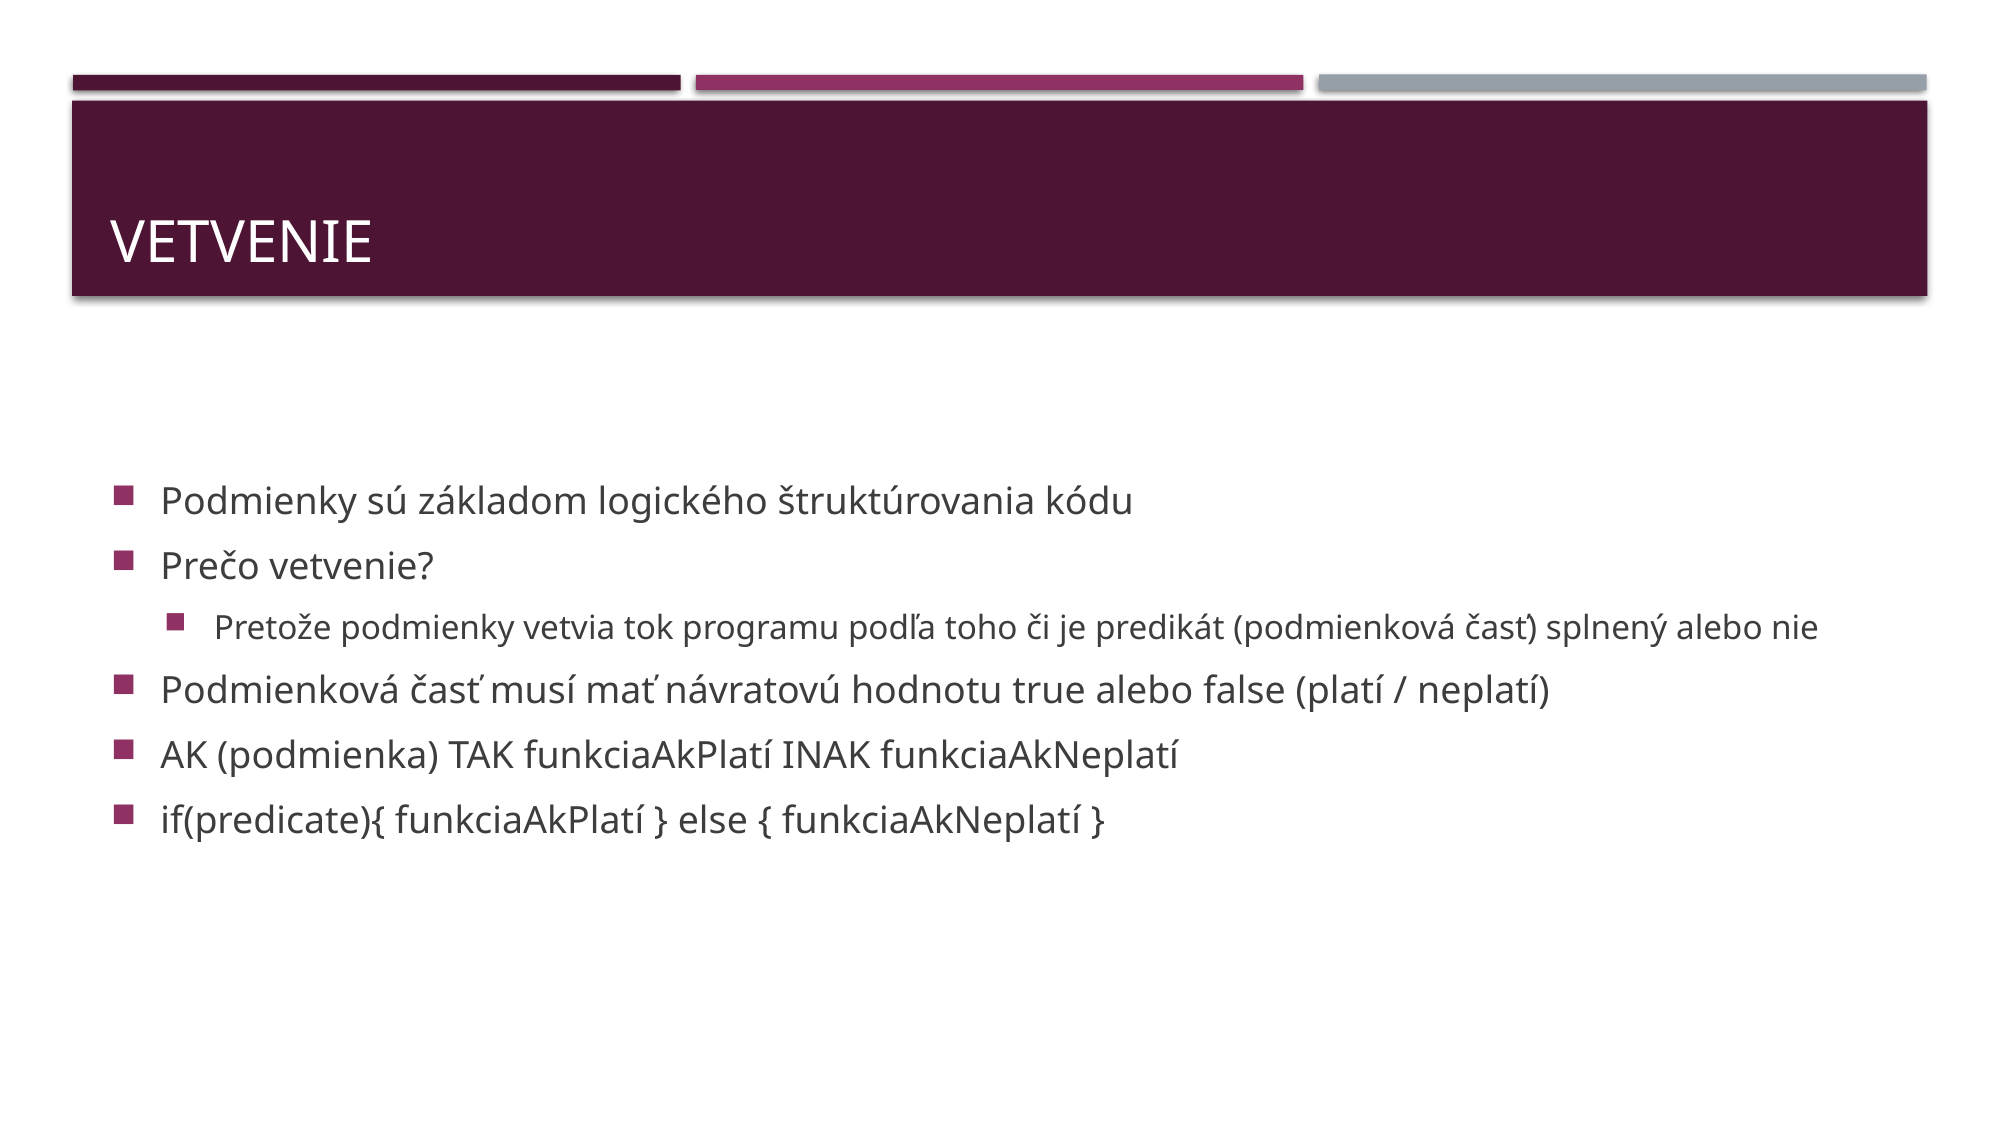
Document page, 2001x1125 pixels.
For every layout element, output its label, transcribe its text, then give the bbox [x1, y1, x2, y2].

list Podmienky sú základom logického štruktúrovania kódu Prečo vetvenie? Pretože podmienky vetvia tok programu podľa toho či je predikát (podmienková časť) splnený alebo nie Podmienková časť musí mať návratovú hodnotu true alebo false (platí / neplatí) AK (podmienka) TAK funkciaAkPlatí INAK funkciaAkNeplatí if(predicate){ funkciaAkPlatí } else { funkciaAkNeplatí } [95, 357, 1905, 962]
title Vetvenie [95, 115, 1905, 282]
